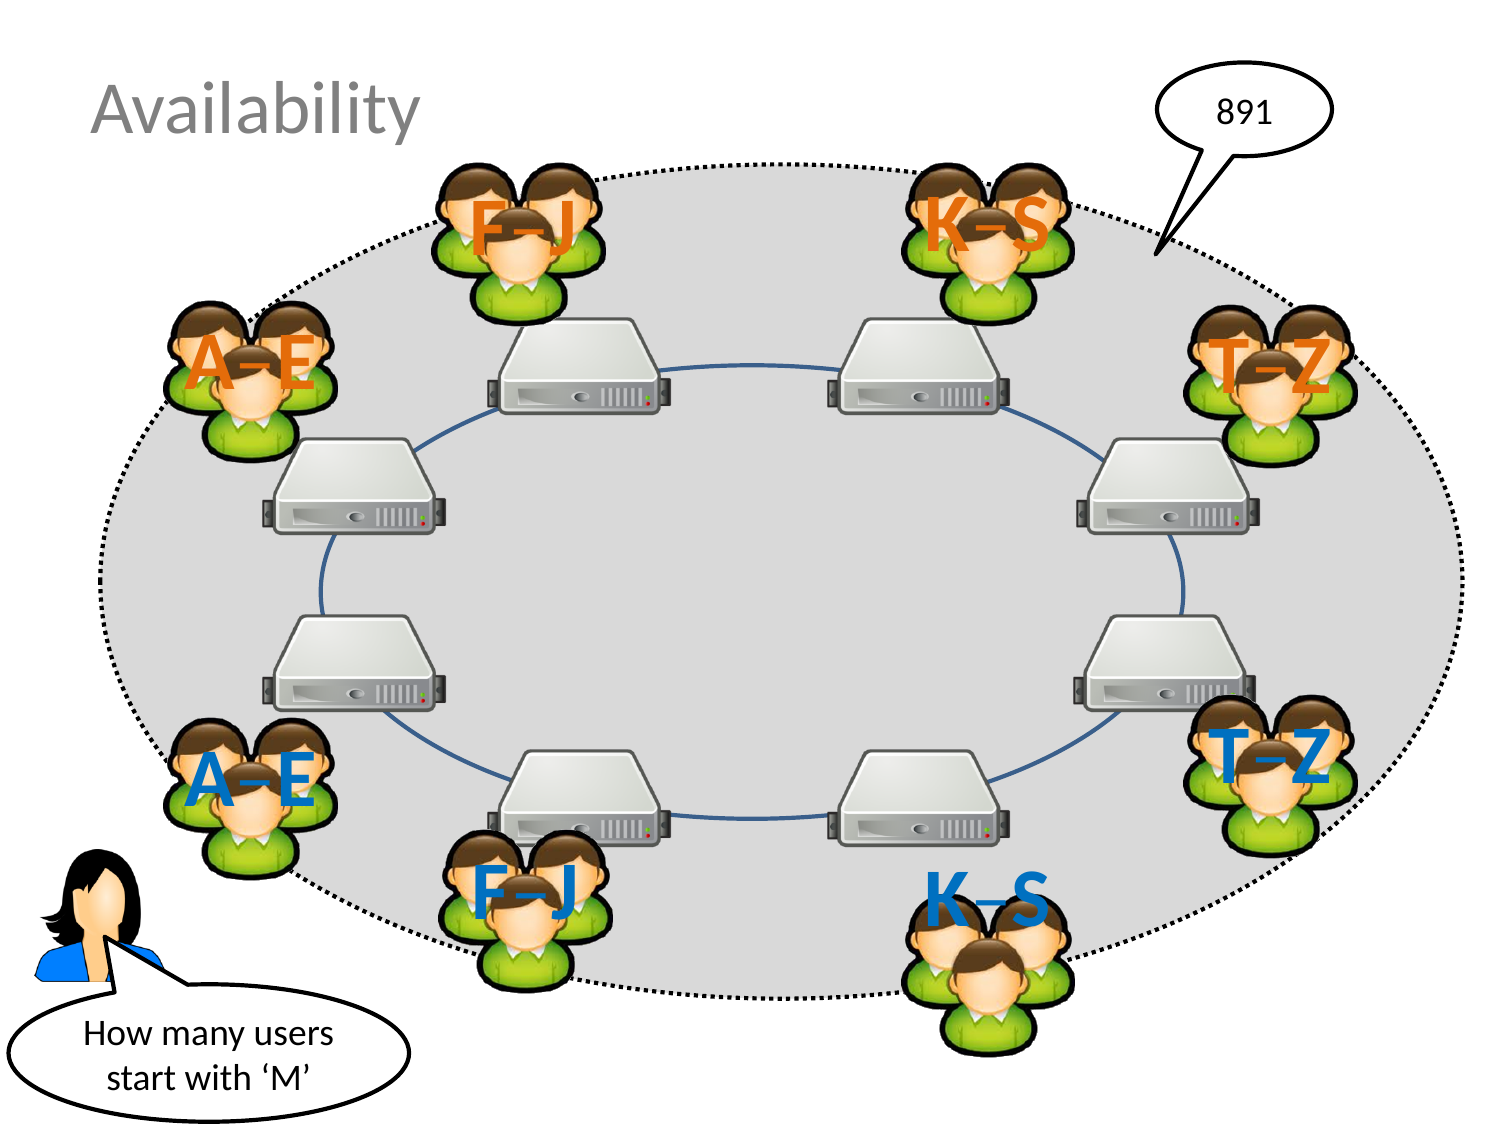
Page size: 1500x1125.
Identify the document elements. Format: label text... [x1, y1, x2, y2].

picture [163, 293, 449, 542]
text_box [288, 223, 480, 429]
picture [34, 607, 449, 983]
picture [431, 156, 674, 423]
text_box K–S [909, 835, 1067, 886]
text_box [330, 727, 480, 943]
picture [1070, 607, 1358, 864]
text_box [98, 412, 325, 750]
text_box [617, 818, 909, 1001]
text_box How many users start with ‘M’ [6, 972, 412, 1124]
picture [1074, 298, 1358, 542]
text_box 891 [1153, 60, 1335, 257]
picture [824, 743, 1013, 854]
picture [900, 887, 1076, 1063]
title Availability [75, 45, 1425, 163]
text_box [611, 163, 895, 366]
text_box [318, 363, 1186, 821]
picture [824, 156, 1076, 423]
text_box [1179, 361, 1465, 802]
text_box [1016, 204, 1280, 435]
text_box [1016, 727, 1272, 959]
picture [438, 743, 674, 999]
